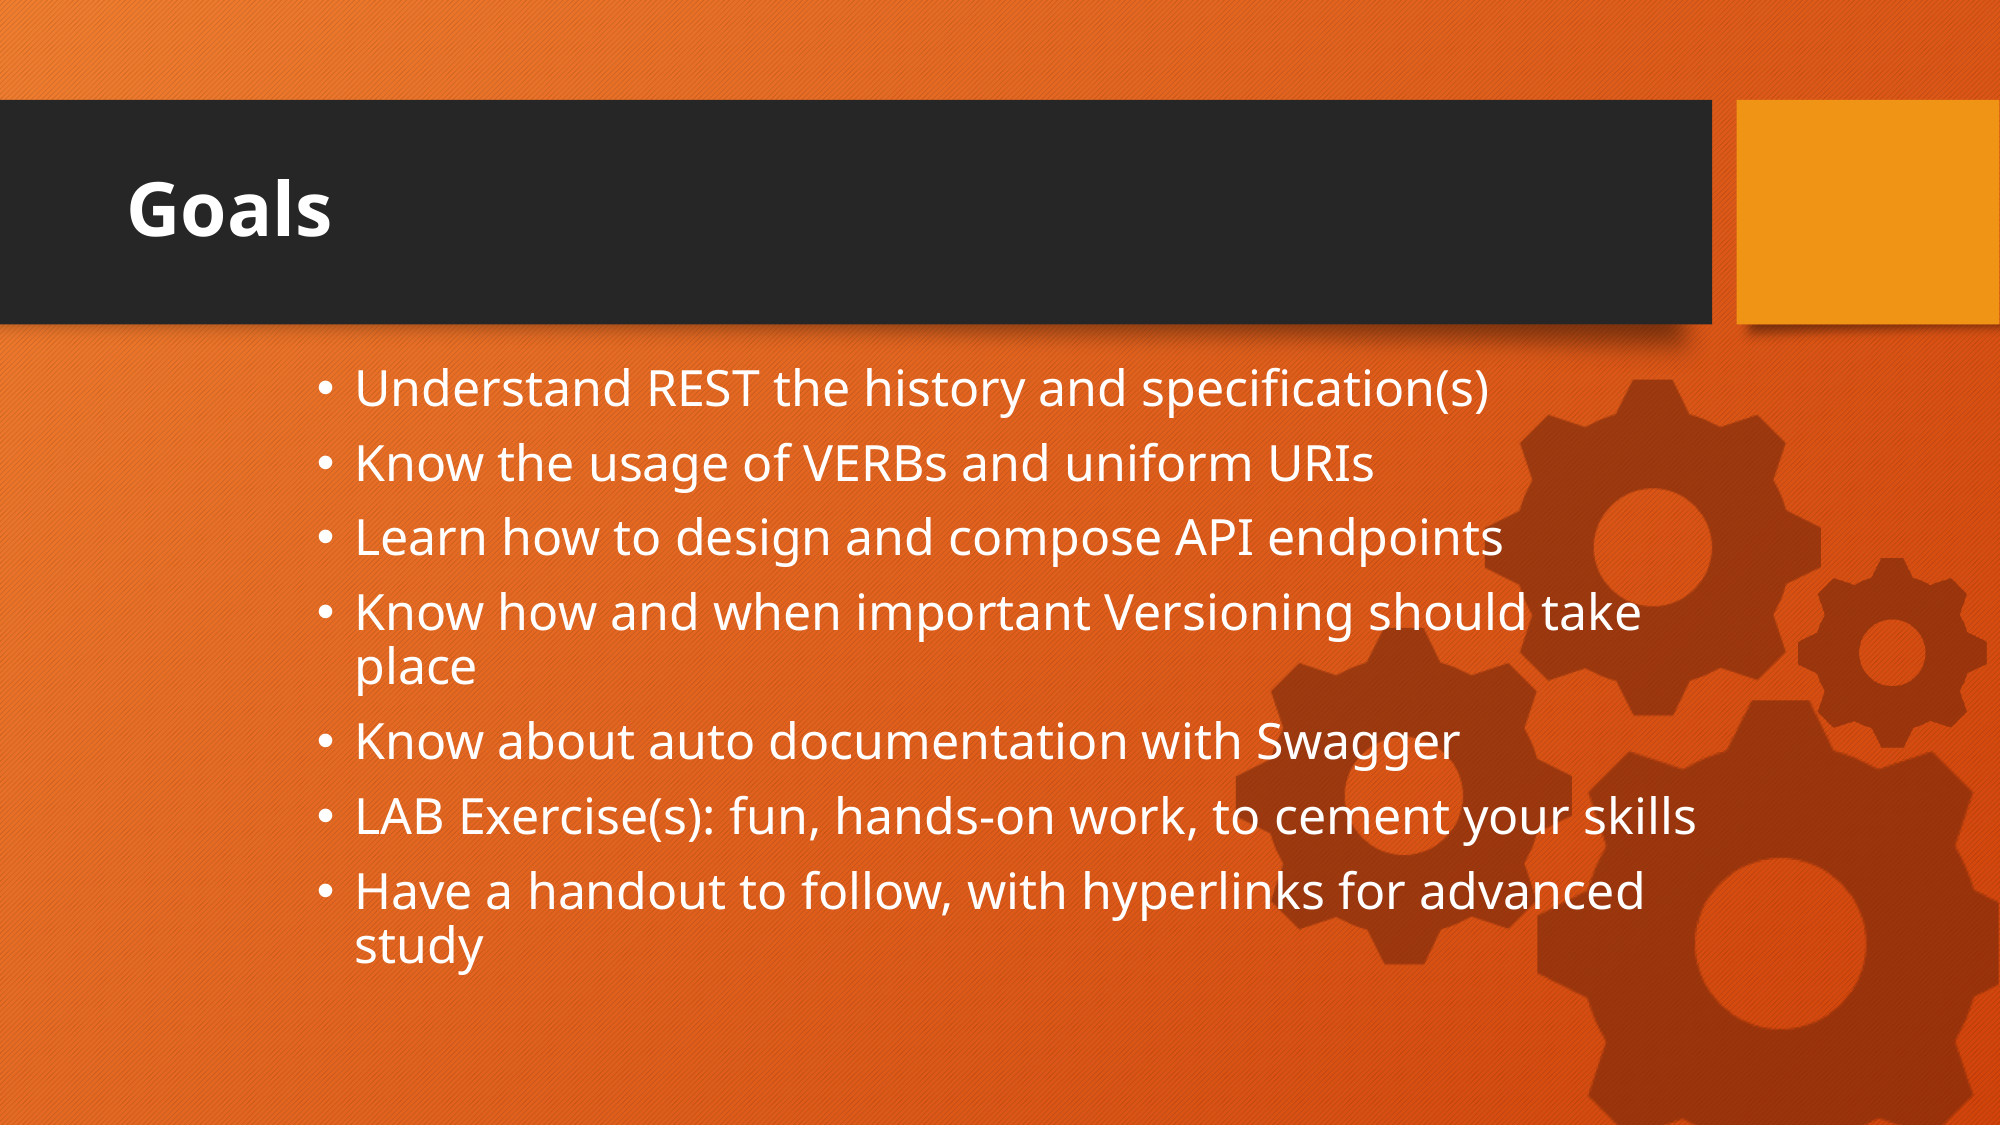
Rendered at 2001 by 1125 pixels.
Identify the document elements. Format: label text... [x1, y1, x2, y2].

list Understand REST the history and specification(s) Know the usage of VERBs and uniform URIs Learn how to design and compose API endpoints Know how and when important Versioning should take place Know about auto documentation with Swagger LAB Exercise(s): fun, hands-on work, to cement your skills Have a handout to follow, with hyperlinks for advanced study [301, 349, 1765, 1062]
title Goals [111, 123, 1689, 301]
picture [0, 311, 2001, 1125]
